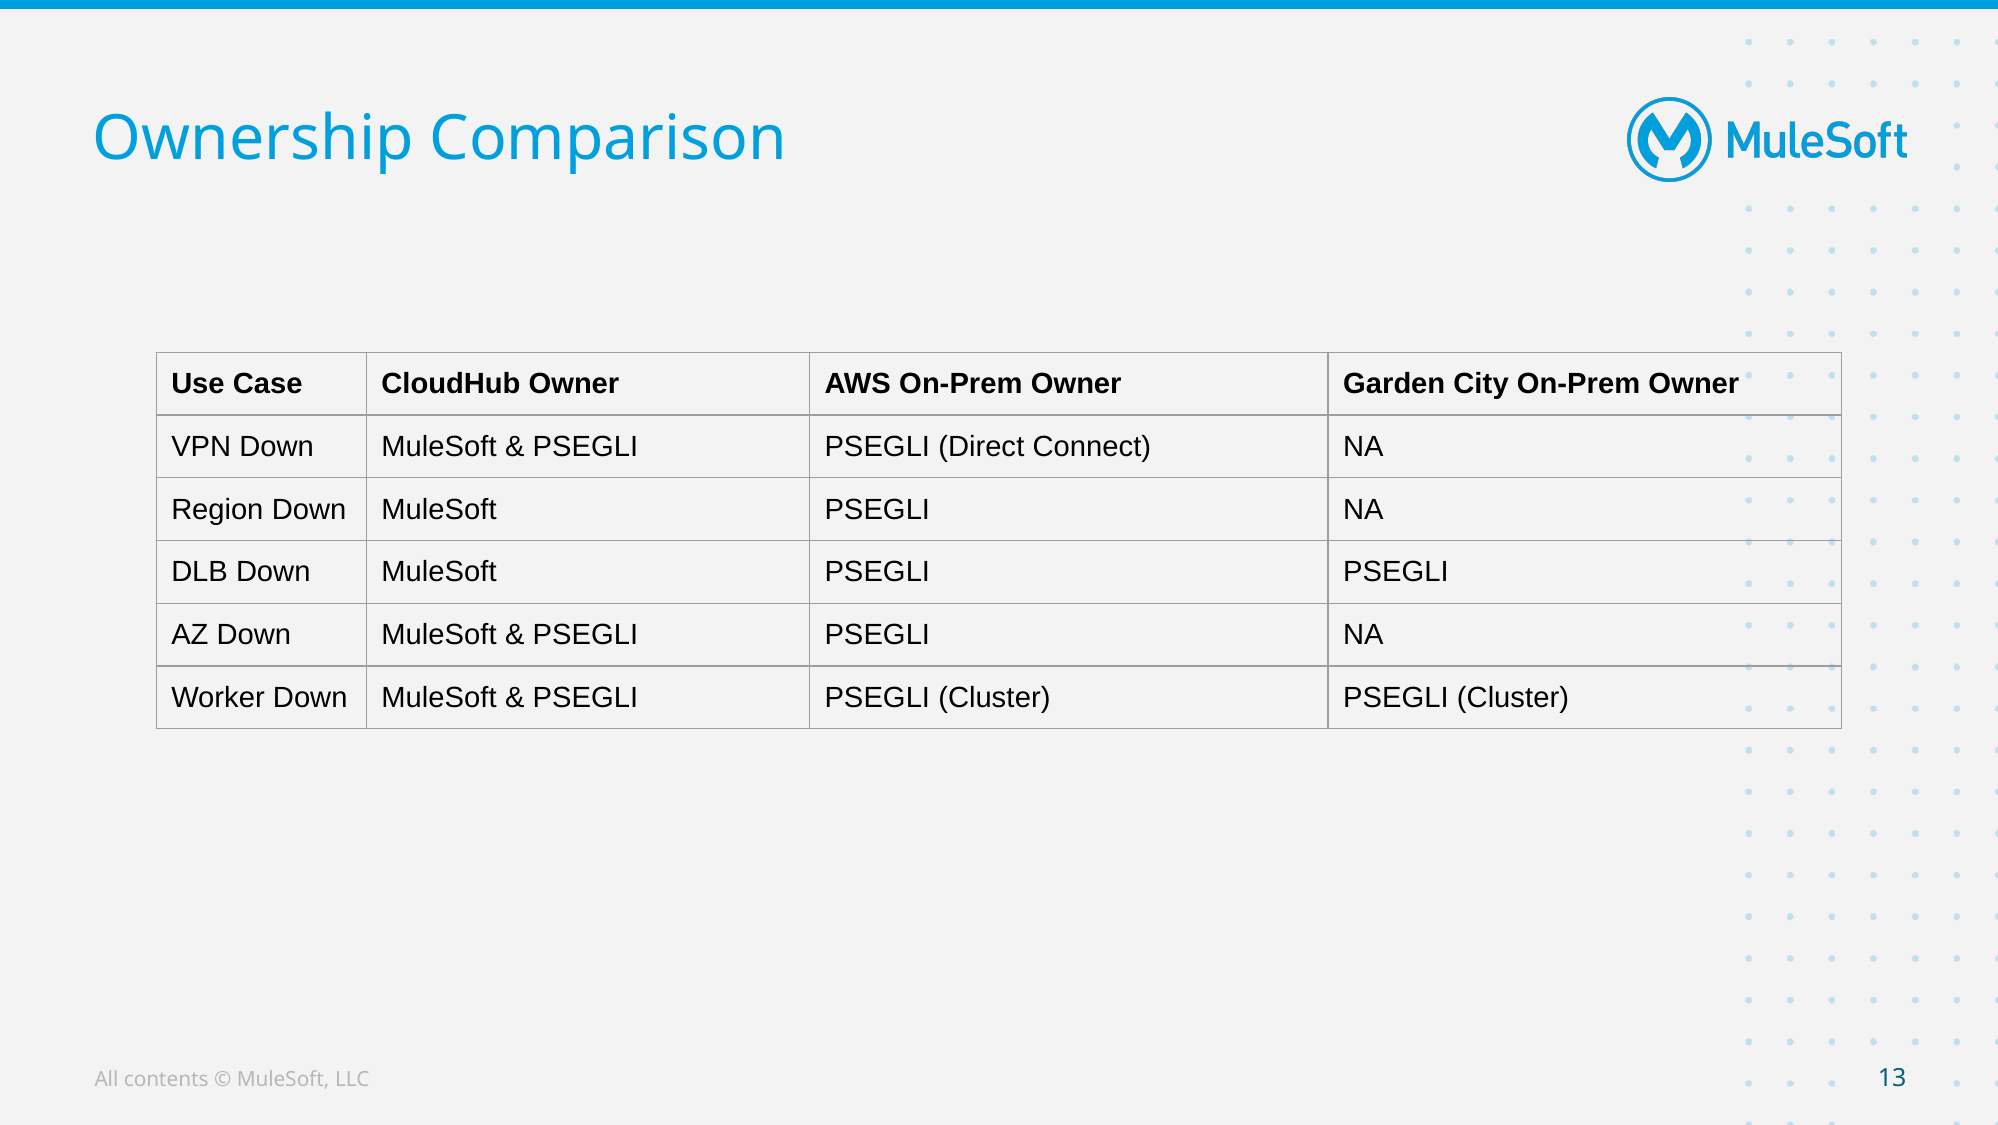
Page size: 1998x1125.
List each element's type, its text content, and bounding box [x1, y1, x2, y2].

table_header AWS On-Prem Owner [810, 353, 1327, 414]
title Ownership Comparison [93, 10, 1547, 173]
table_cell Region Down [157, 478, 366, 540]
table_cell AZ Down [157, 604, 366, 665]
table_header Garden City On-Prem Owner [1329, 353, 1841, 414]
table_cell PSEGLI (Cluster) [1329, 667, 1841, 728]
table_cell PSEGLI [810, 604, 1327, 665]
table_header Use Case [157, 353, 366, 414]
table_cell PSEGLI [1329, 541, 1841, 603]
table_cell DLB Down [157, 541, 366, 603]
table_cell PSEGLI [810, 541, 1327, 603]
table_cell PSEGLI (Cluster) [810, 667, 1327, 728]
picture [0, 10, 1998, 1125]
table_cell NA [1329, 416, 1841, 477]
table_header CloudHub Owner [367, 353, 809, 414]
table_cell PSEGLI [810, 478, 1327, 540]
table_cell NA [1329, 604, 1841, 665]
table_cell PSEGLI (Direct Connect) [810, 416, 1327, 477]
slide_number ‹#› [1756, 1061, 1907, 1125]
table_cell MuleSoft [367, 478, 809, 540]
table_cell MuleSoft & PSEGLI [367, 416, 809, 477]
table_cell MuleSoft [367, 541, 809, 603]
table_cell NA [1329, 478, 1841, 540]
table_cell MuleSoft & PSEGLI [367, 604, 809, 665]
table_cell MuleSoft & PSEGLI [367, 667, 809, 728]
table_cell VPN Down [157, 416, 366, 477]
table_cell Worker Down [157, 667, 366, 728]
